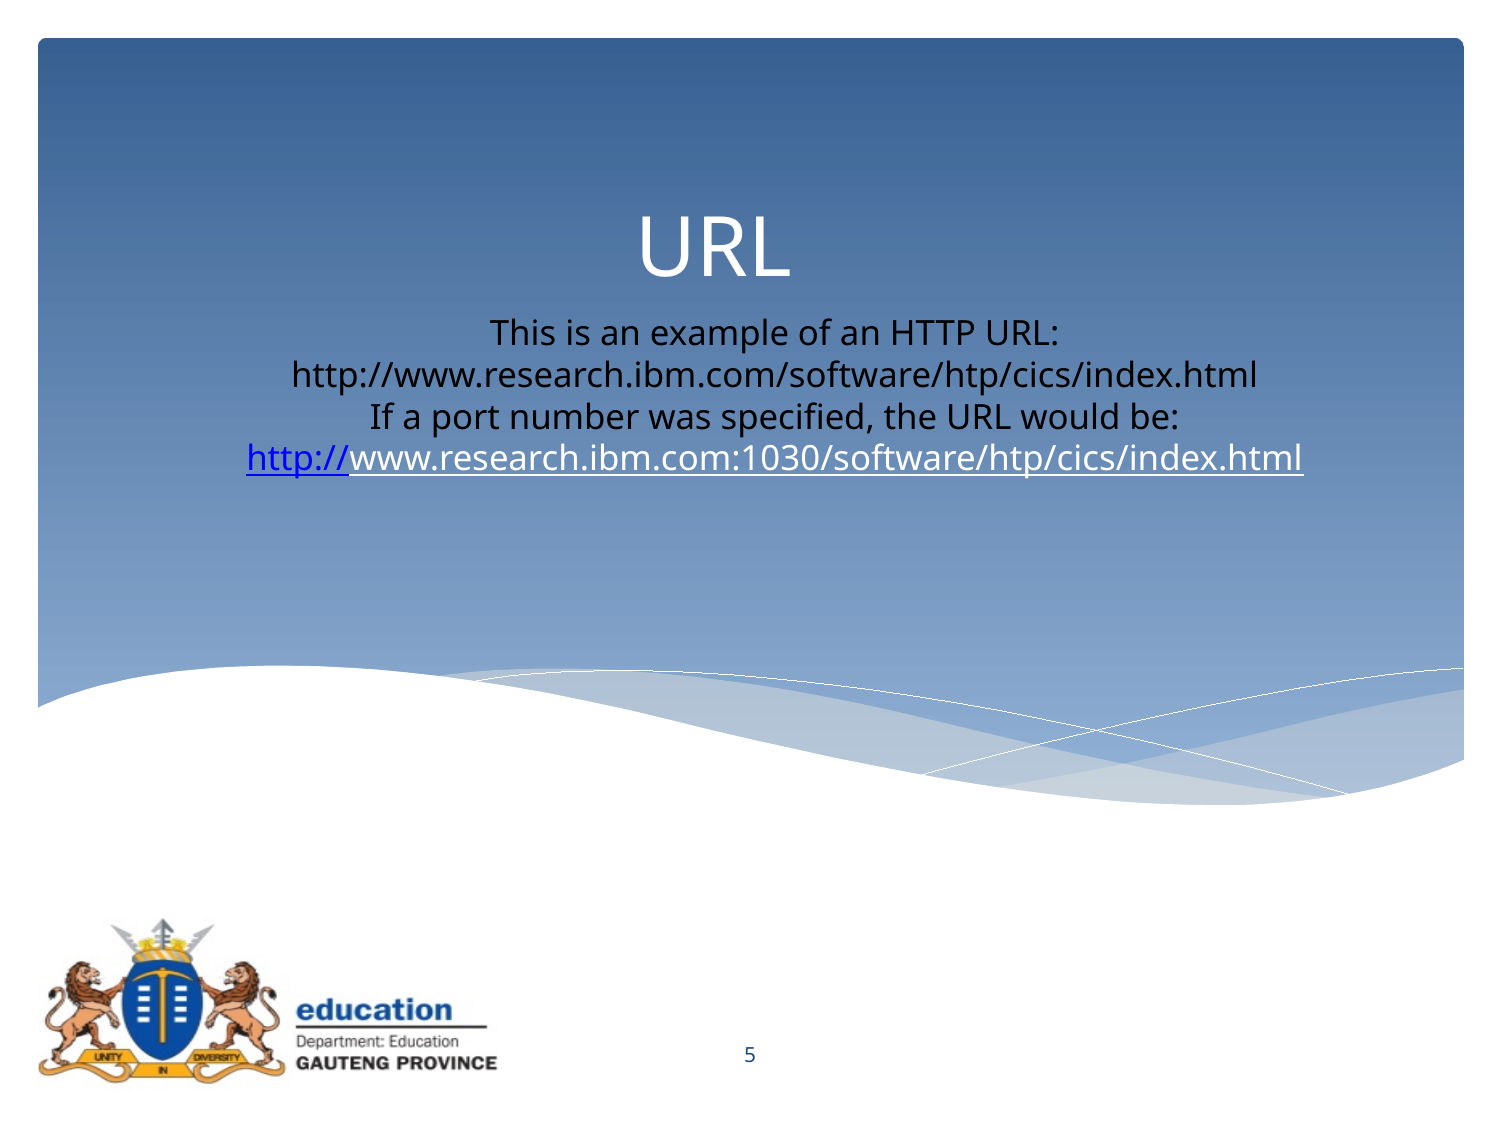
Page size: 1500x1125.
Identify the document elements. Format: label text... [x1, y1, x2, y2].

picture [36, 917, 513, 1097]
list URL [187, 146, 1241, 301]
slide_number 5 [654, 1025, 846, 1086]
title This is an example of an HTTP URL: http://www.research.ibm.com/software/htp/cics/index.html If a port number was specified, the URL would be: http://www.research.ibm.com:1030/software/htp/cics/index.html [137, 303, 1413, 554]
